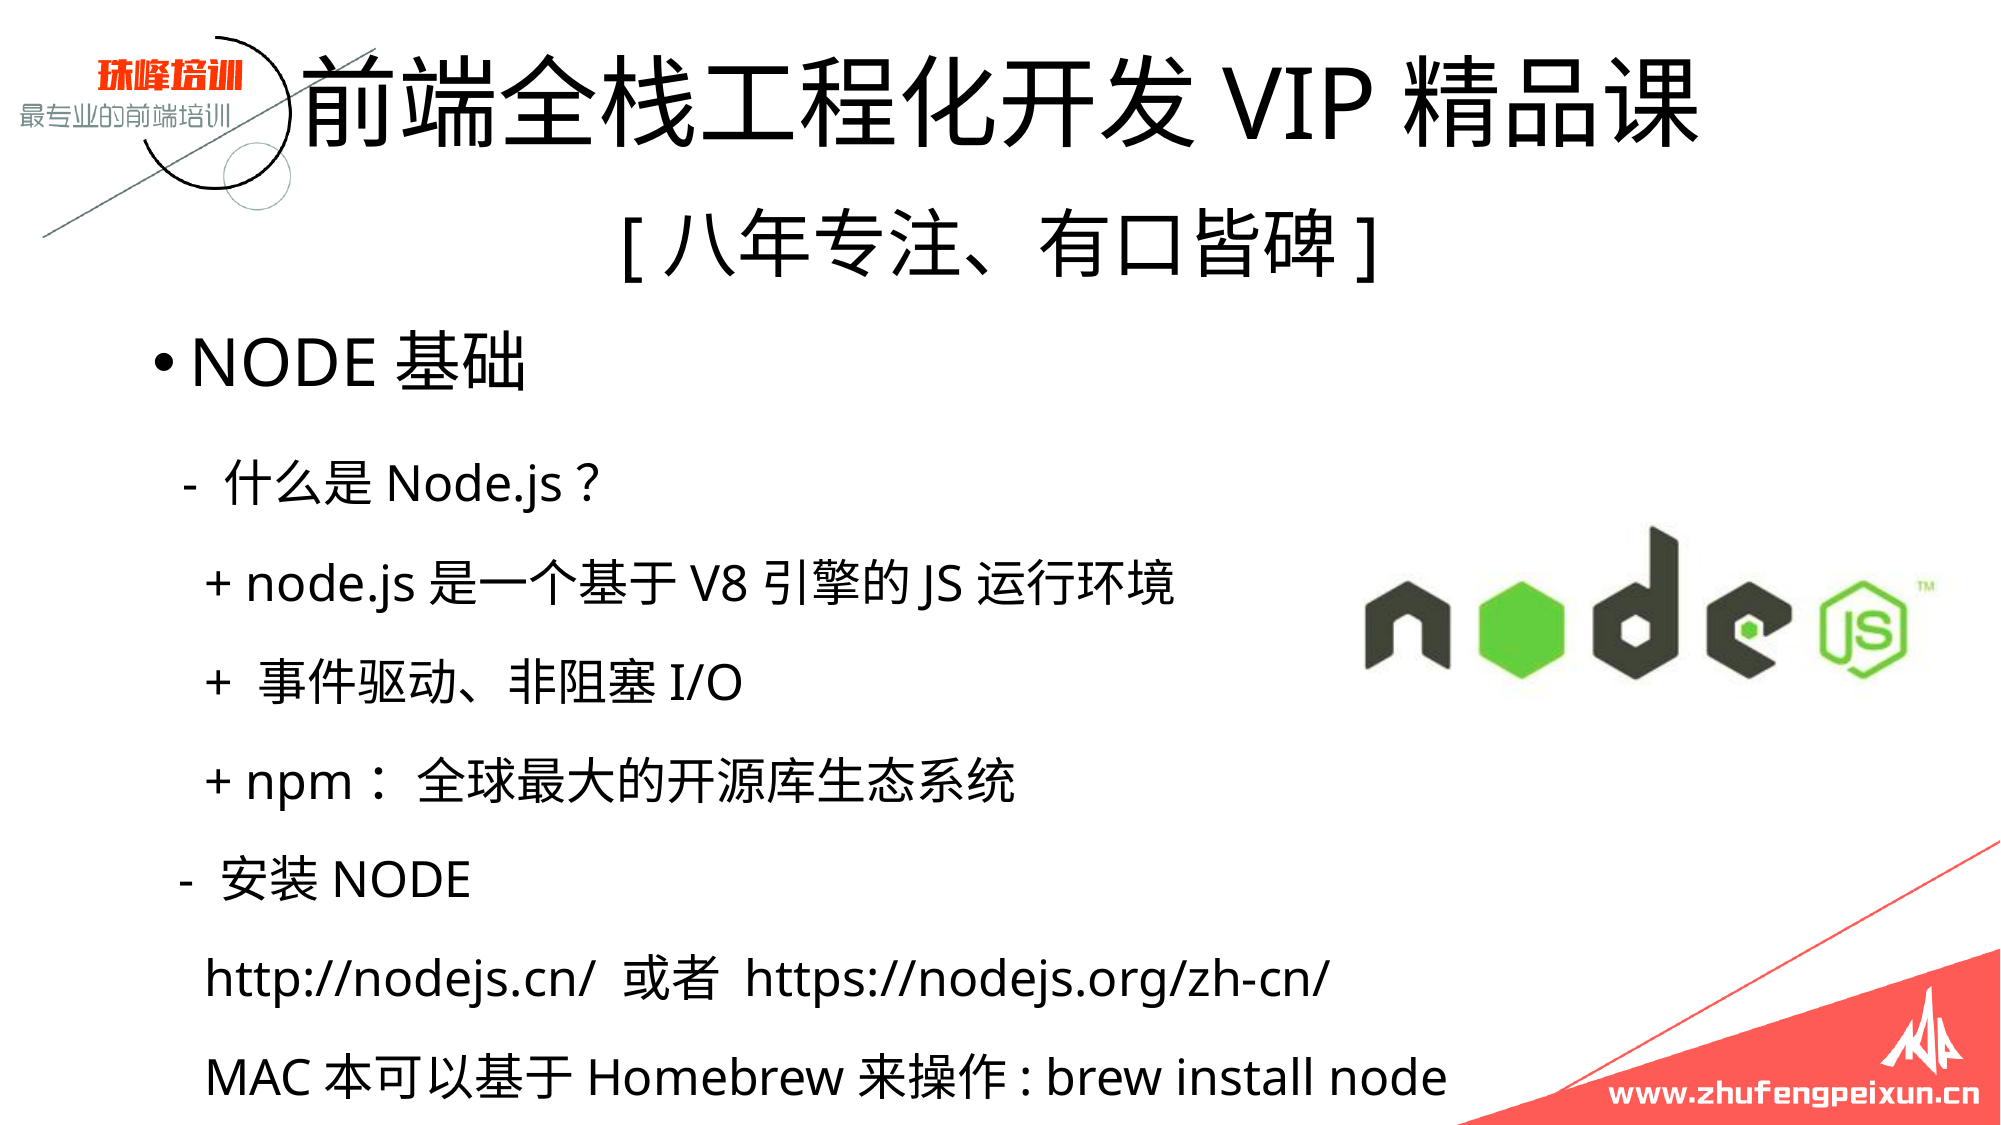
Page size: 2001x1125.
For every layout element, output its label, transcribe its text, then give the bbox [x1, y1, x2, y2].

title 前端全栈工程化开发VIP精品课 [137, 46, 1863, 224]
picture [1358, 441, 2001, 1125]
text_box [八年专注、有口皆碑] [604, 188, 1395, 384]
list NODE基础 - 什么是Node.js？ + node.js是一个基于V8引擎的JS运行环境 + 事件驱动、非阻塞I/O + npm：全球最大的开源库生态系统 - 安装NODE http://nodejs.cn/ 或者 https://nodejs.org/zh-cn/ MAC本可以基于Homebrew来操作: brew install node [137, 321, 1631, 1121]
picture [18, 36, 376, 238]
